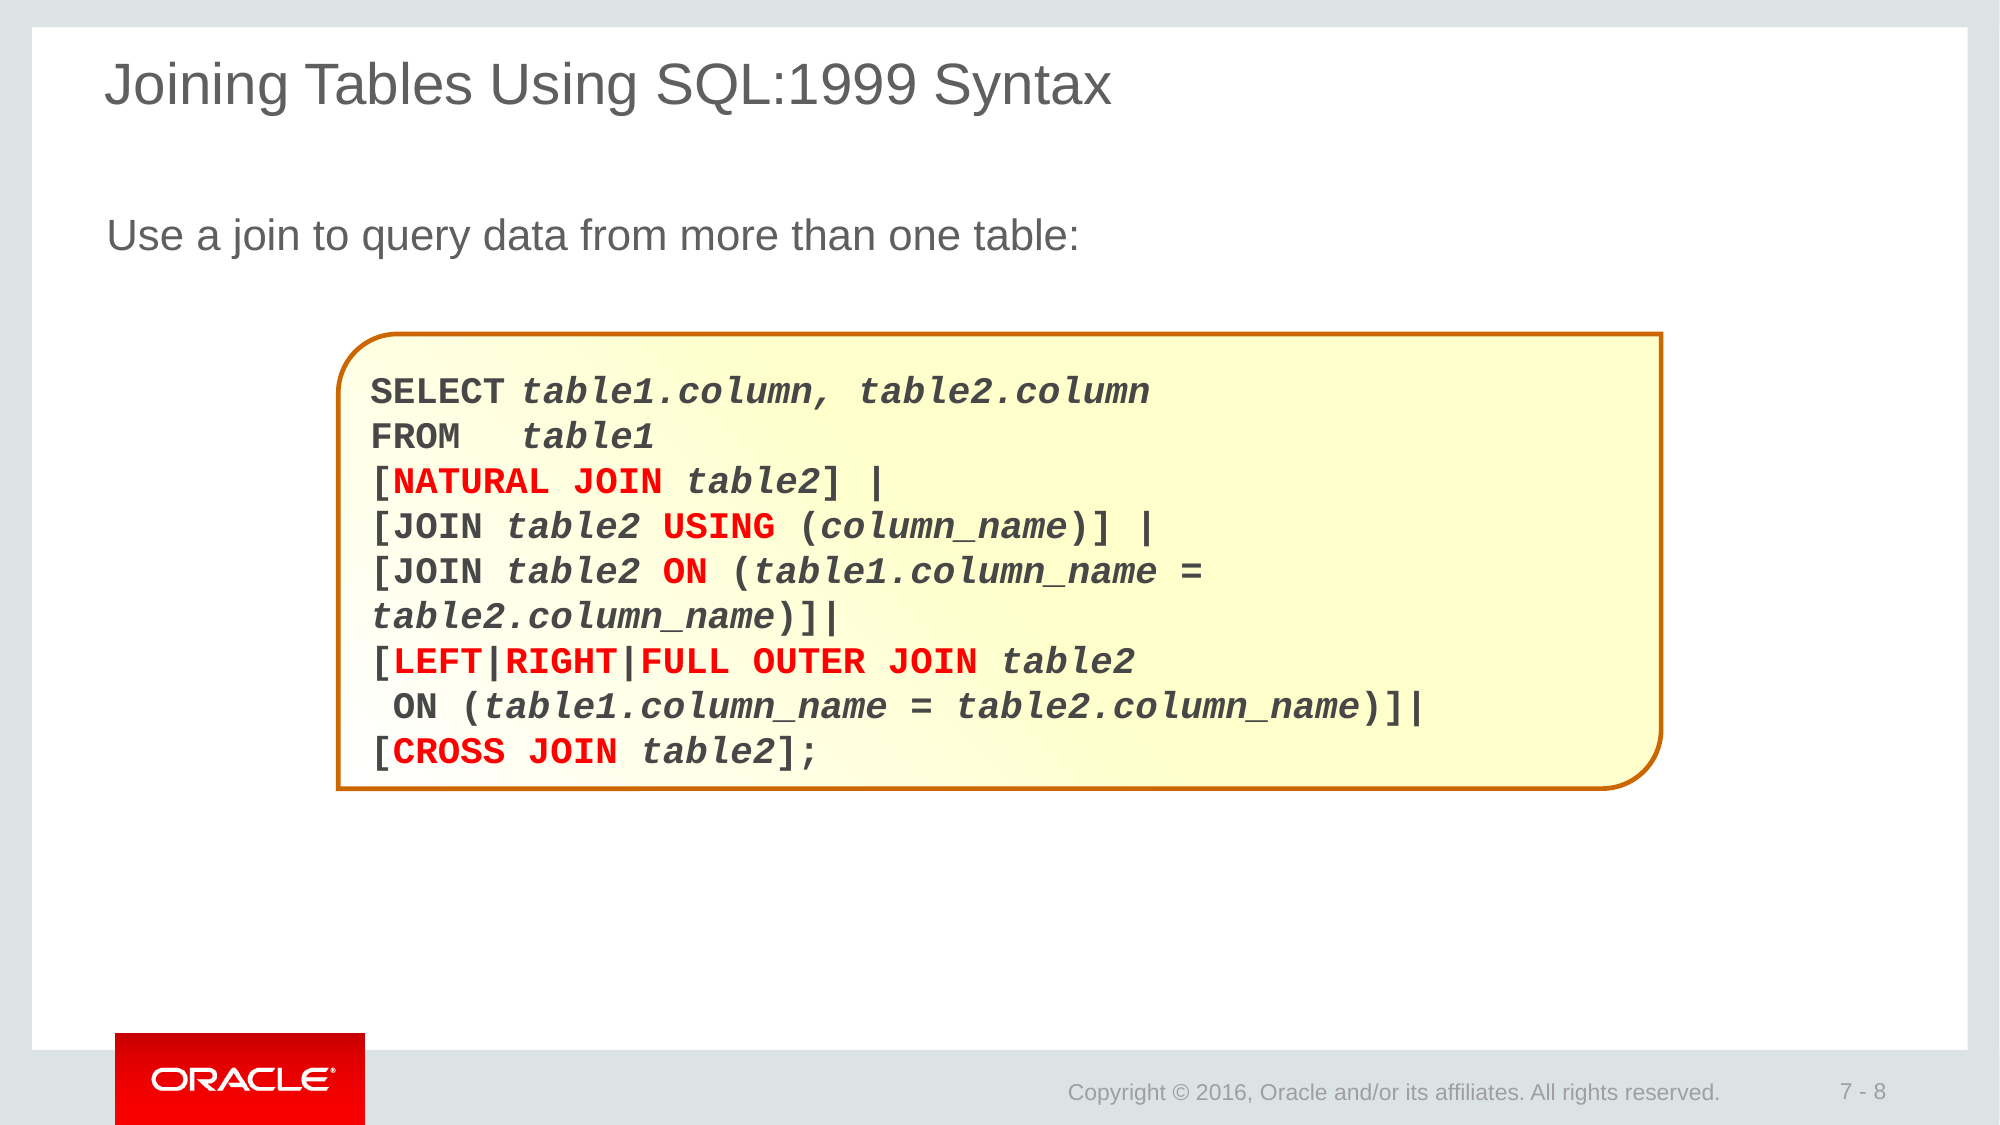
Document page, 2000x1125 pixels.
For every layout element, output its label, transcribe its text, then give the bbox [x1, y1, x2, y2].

title Joining Tables Using SQL:1999 Syntax [101, 43, 1898, 188]
picture [115, 1033, 365, 1125]
text_box SELECT table1.column, table2.column FROM table1 [NATURAL JOIN table2] | [JOIN table2 USING (column_name)] | [JOIN table2 ON (table1.column_name = table2.column_name)]| [LEFT|RIGHT|FULL OUTER JOIN table2 ON (table1.column_name = table2.column_name)]| [CROSS JOIN table2]; [338, 333, 1662, 789]
list Use a join to query data from more than one table: [101, 203, 1898, 505]
